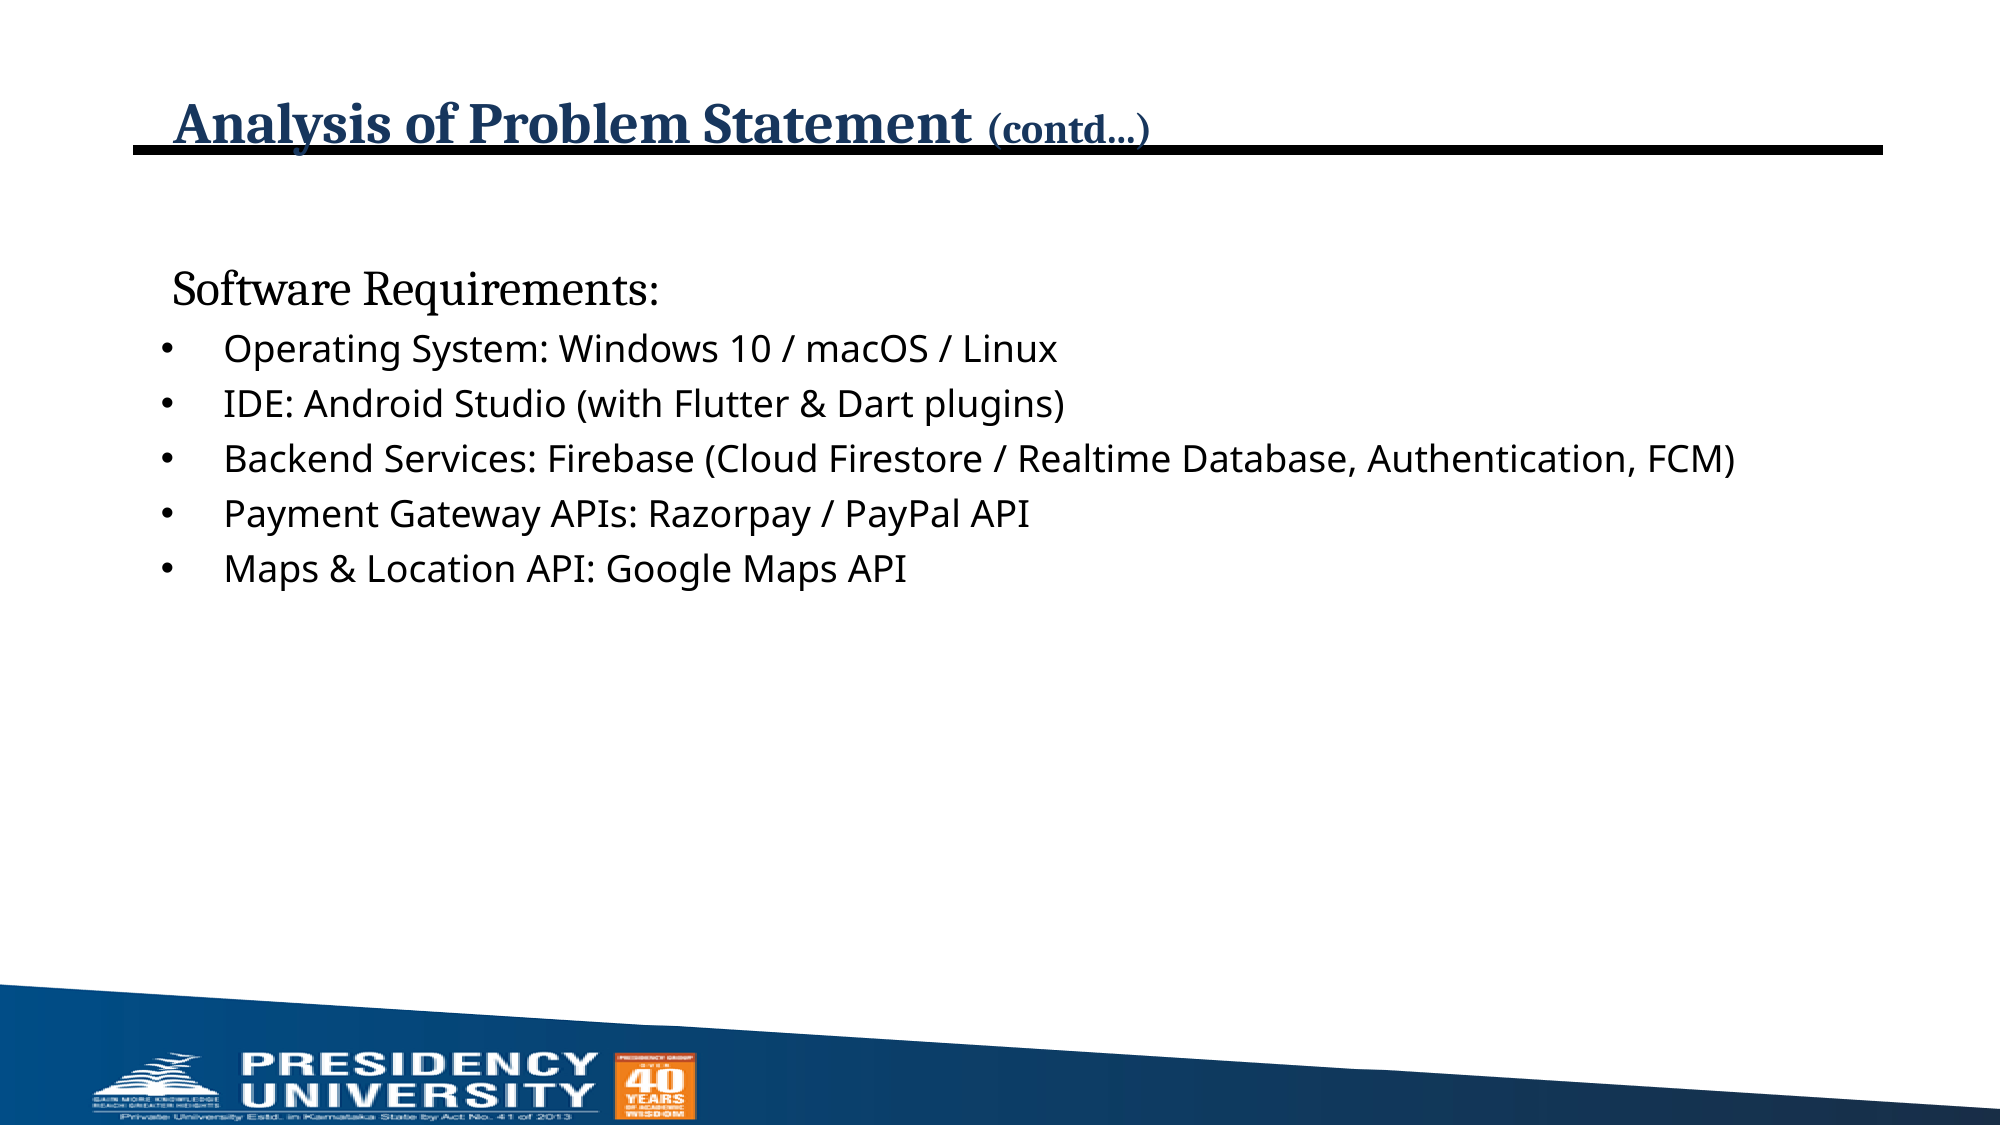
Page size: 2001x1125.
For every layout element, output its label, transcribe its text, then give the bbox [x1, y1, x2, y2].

picture [0, 982, 2000, 1125]
title Analysis of Problem Statement (contd...) [133, 45, 1884, 125]
list Software Requirements: Operating System: Windows 10 / macOS / Linux IDE: Android Studio (with Flutter & Dart plugins) Backend Services: Firebase (Cloud Firestore / Realtime Database, Authentication, FCM) Payment Gateway APIs: Razorpay / PayPal API Maps & Location API: Google Maps API [133, 187, 1884, 1000]
